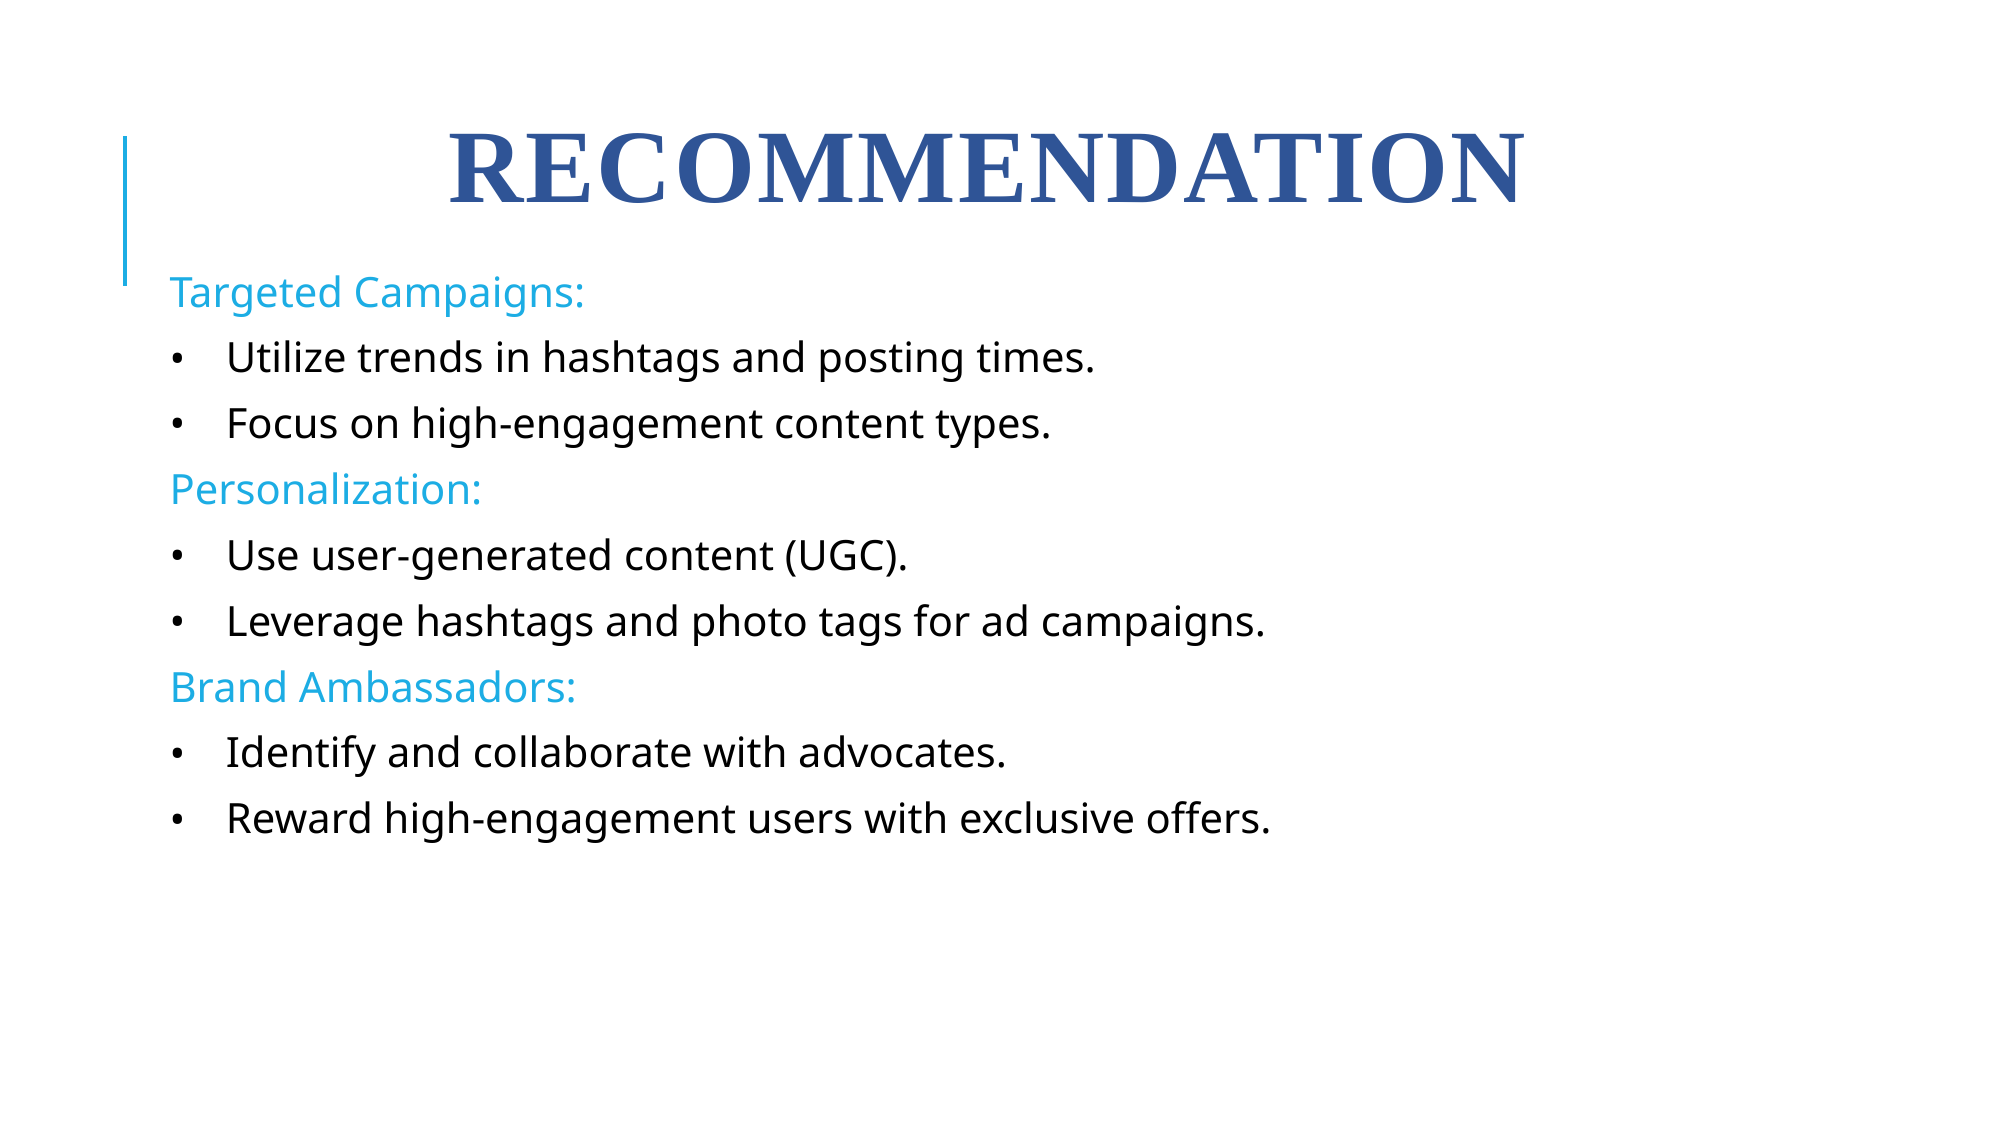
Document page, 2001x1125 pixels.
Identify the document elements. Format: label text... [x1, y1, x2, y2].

title Recommendation [154, 59, 1821, 263]
list Targeted Campaigns: Utilize trends in hashtags and posting times. Focus on high-engagement content types. Personalization: Use user-generated content (UGC). Leverage hashtags and photo tags for ad campaigns. Brand Ambassadors: Identify and collaborate with advocates. Reward high-engagement users with exclusive offers. [154, 263, 1821, 1125]
